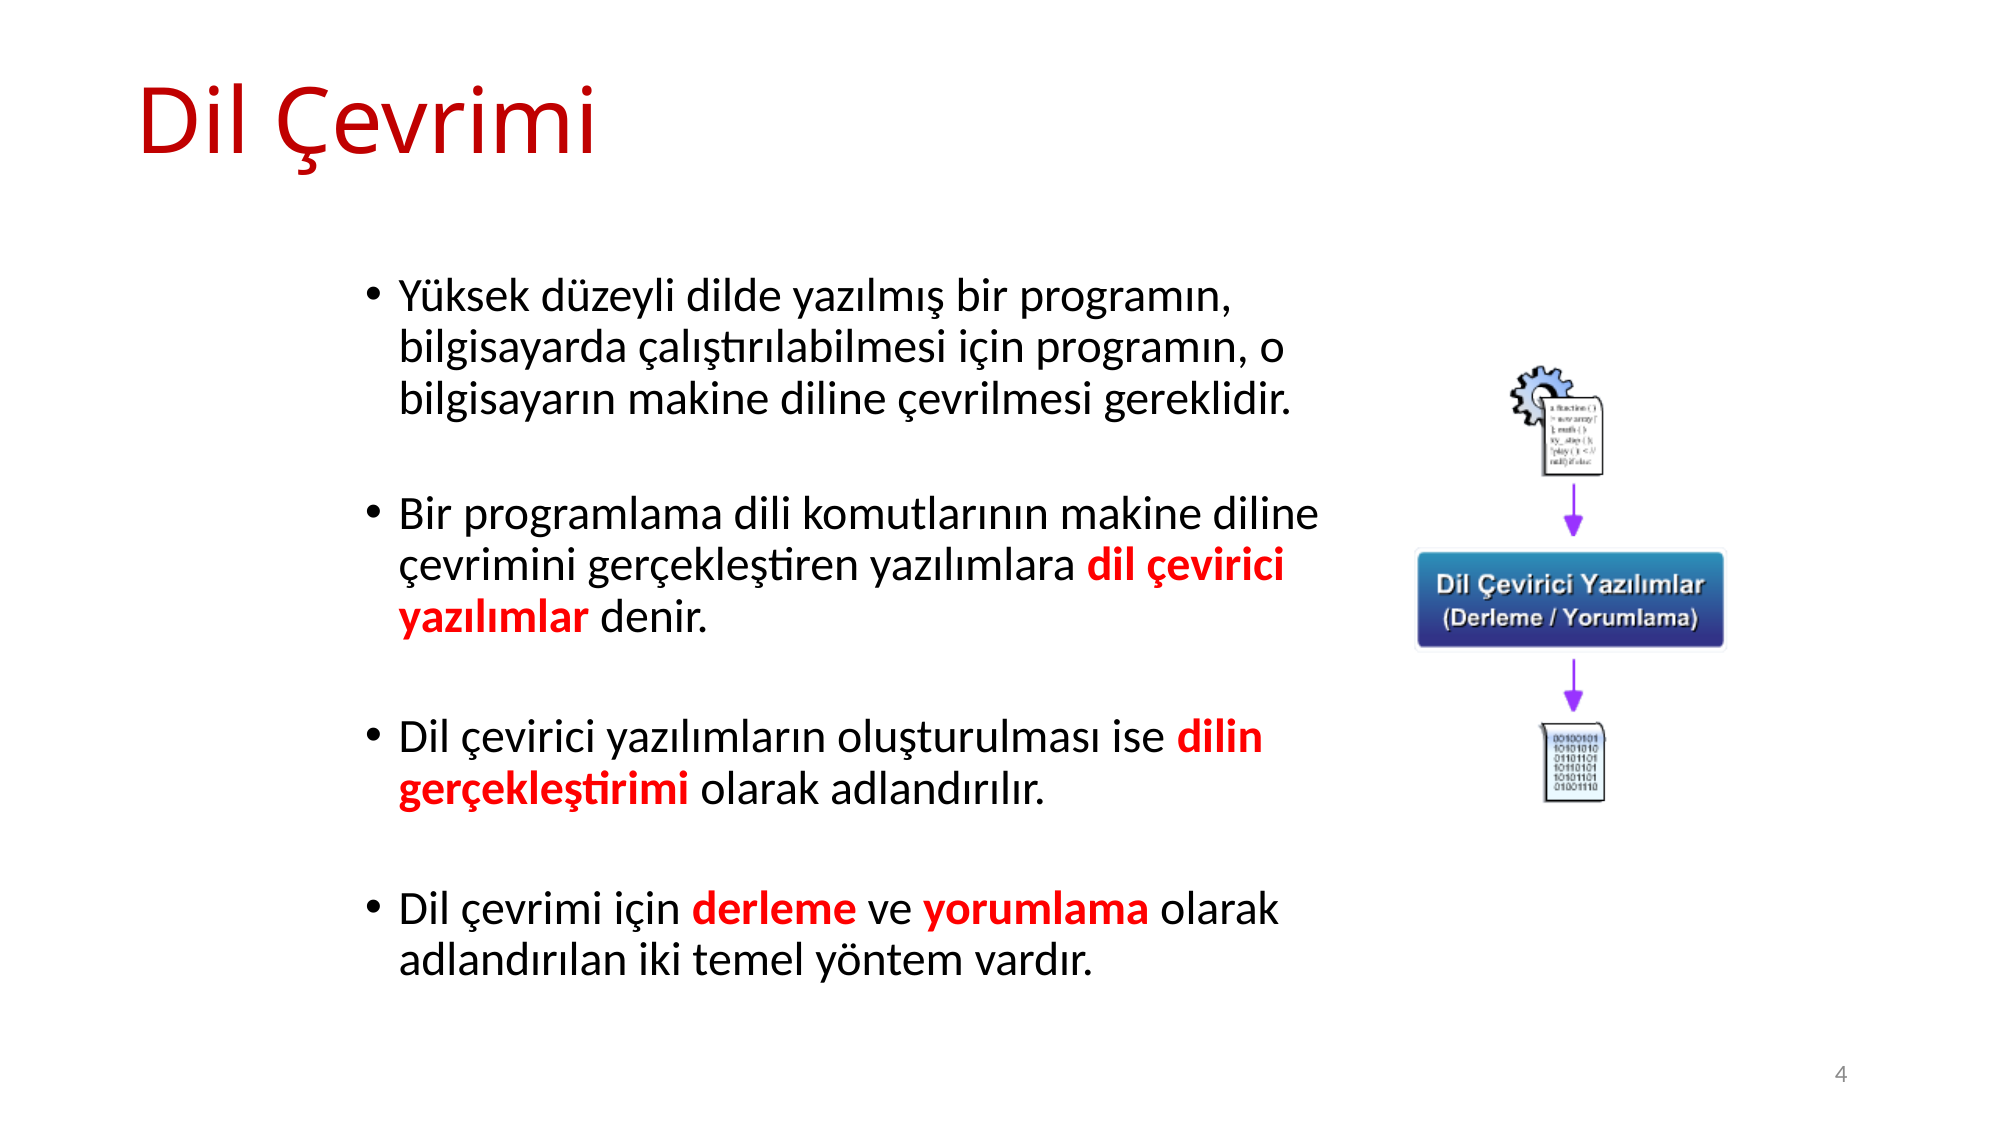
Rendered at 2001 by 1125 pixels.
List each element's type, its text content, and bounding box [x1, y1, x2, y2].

title Dil Çevrimi [120, 0, 1521, 248]
slide_number 4 [1412, 1042, 1863, 1103]
picture [1410, 361, 1732, 811]
list Yüksek düzeyli dilde yazılmış bir programın, bilgisayarda çalıştırılabilmesi için programın, o bilgisayarın makine diline çevrilmesi gereklidir. Bir programlama dili komutlarının makine diline çevrimini gerçekleştiren yazılımlara dil çevirici yazılımlar denir. Dil çevirici yazılımların oluşturulması ise dilin gerçekleştirimi olarak adlandırılır. Dil çevrimi için derleme ve yorumlama olarak adlandırılan iki temel yöntem vardır. [350, 262, 1426, 1000]
